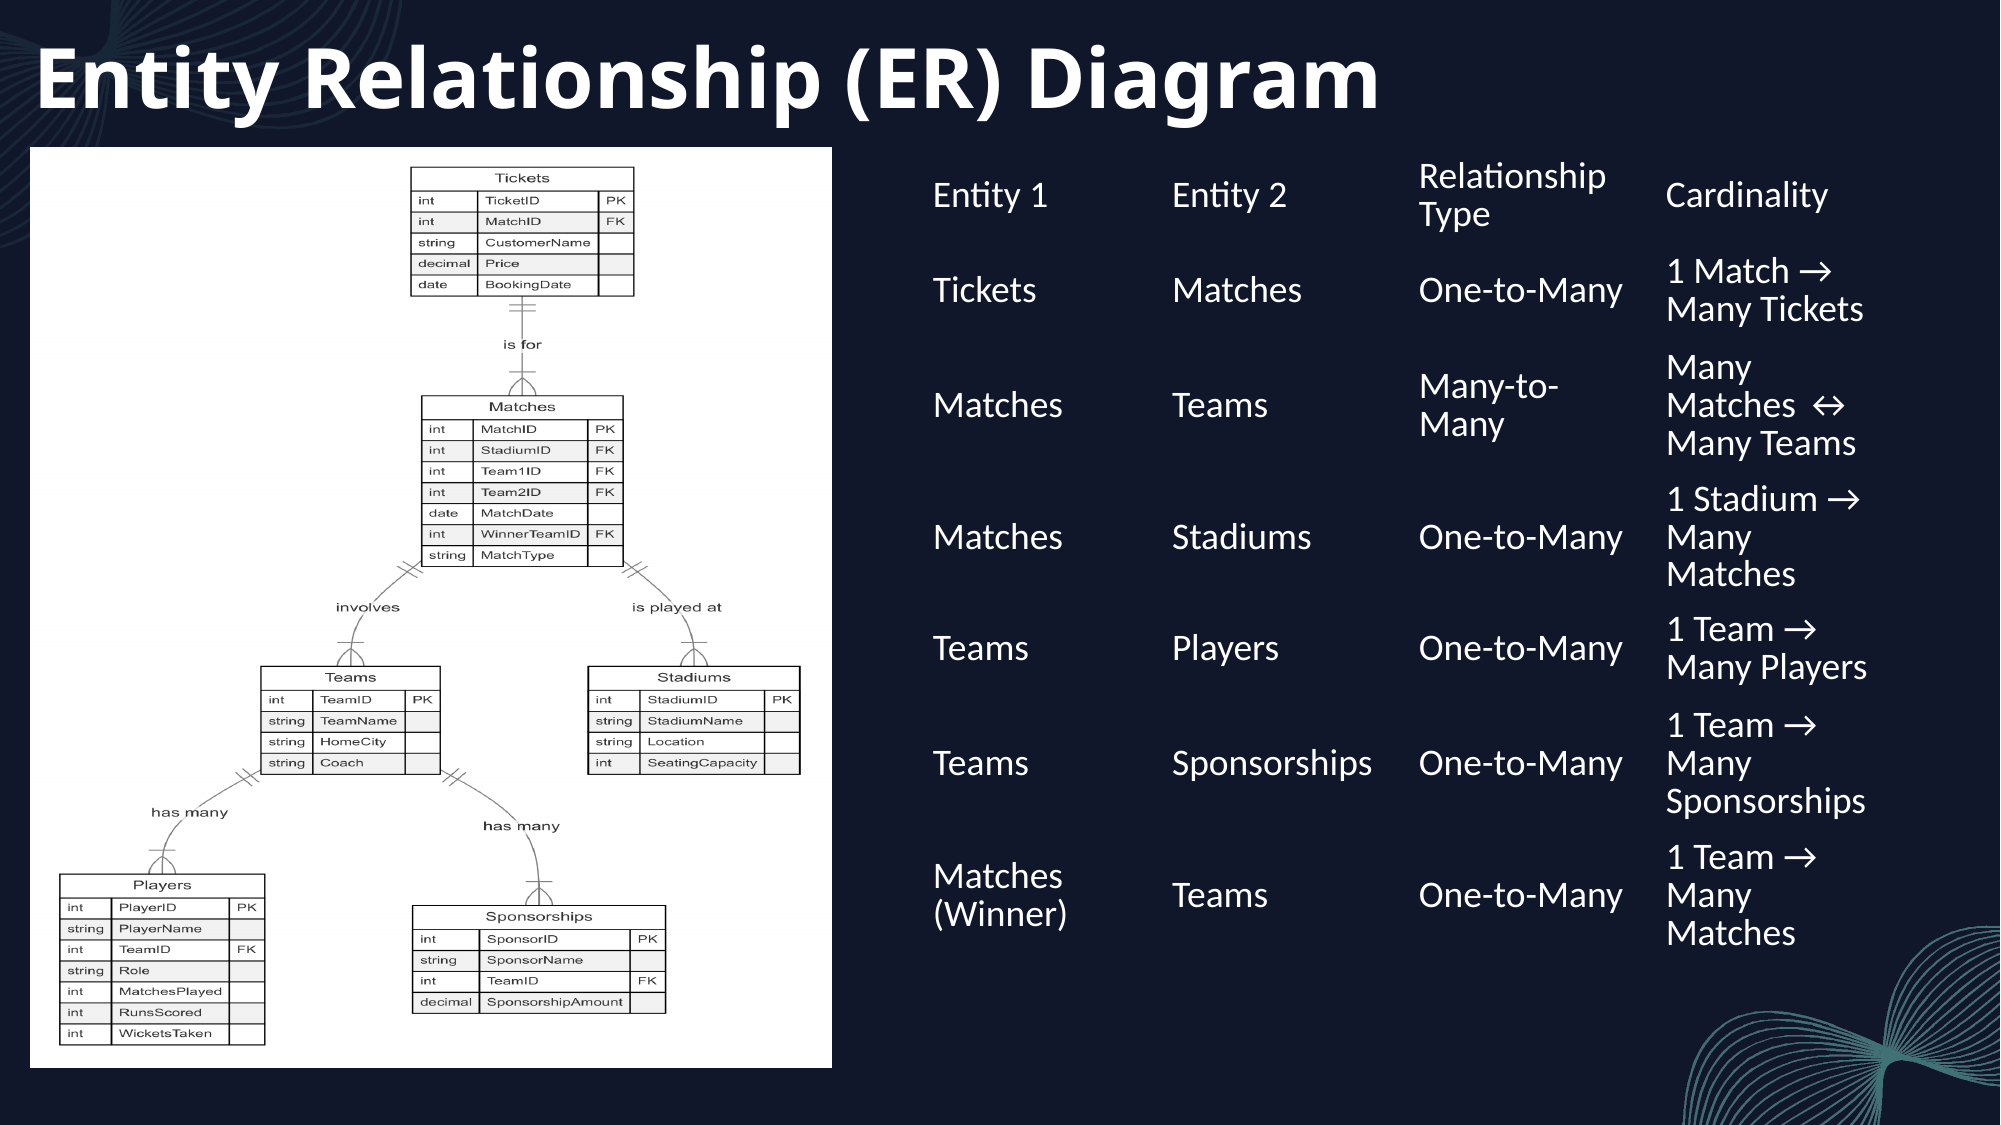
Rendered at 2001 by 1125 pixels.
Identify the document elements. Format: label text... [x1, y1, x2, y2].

table_cell Matches [1156, 245, 1403, 340]
table_cell 1 Team → Many Players [1649, 604, 1896, 699]
table_cell Teams [1156, 340, 1403, 476]
table_cell Stadiums [1156, 476, 1403, 604]
table_cell Matches [916, 340, 1156, 476]
table_cell Teams [916, 604, 1156, 699]
table_cell Sponsorships [1156, 699, 1403, 834]
table_header Entity 2 [1156, 151, 1403, 245]
table_cell One-to-Many [1403, 604, 1649, 699]
table_cell Players [1156, 604, 1403, 699]
table_cell 1 Match → Many Tickets [1649, 245, 1896, 340]
table_cell Many-to-Many [1403, 340, 1649, 476]
table_cell One-to-Many [1403, 834, 1649, 962]
table_cell Teams [1156, 834, 1403, 962]
picture [30, 147, 832, 1068]
table_cell One-to-Many [1403, 699, 1649, 834]
table_cell One-to-Many [1403, 476, 1649, 604]
table_cell Matches (Winner) [916, 834, 1156, 962]
table_cell Many Matches ↔ Many Teams [1649, 340, 1896, 476]
table_cell 1 Team → Many Sponsorships [1649, 699, 1896, 834]
table_header Entity 1 [916, 151, 1156, 245]
table_header Relationship Type [1403, 151, 1649, 245]
title Entity Relationship (ER) Diagram [18, 30, 1969, 121]
table_cell Teams [916, 699, 1156, 834]
table_cell 1 Team → Many Matches [1649, 834, 1896, 962]
table_cell One-to-Many [1403, 245, 1649, 340]
table_cell Tickets [916, 245, 1156, 340]
table_cell Matches [916, 476, 1156, 604]
table_cell 1 Stadium → Many Matches [1649, 476, 1896, 604]
table_header Cardinality [1649, 151, 1896, 245]
